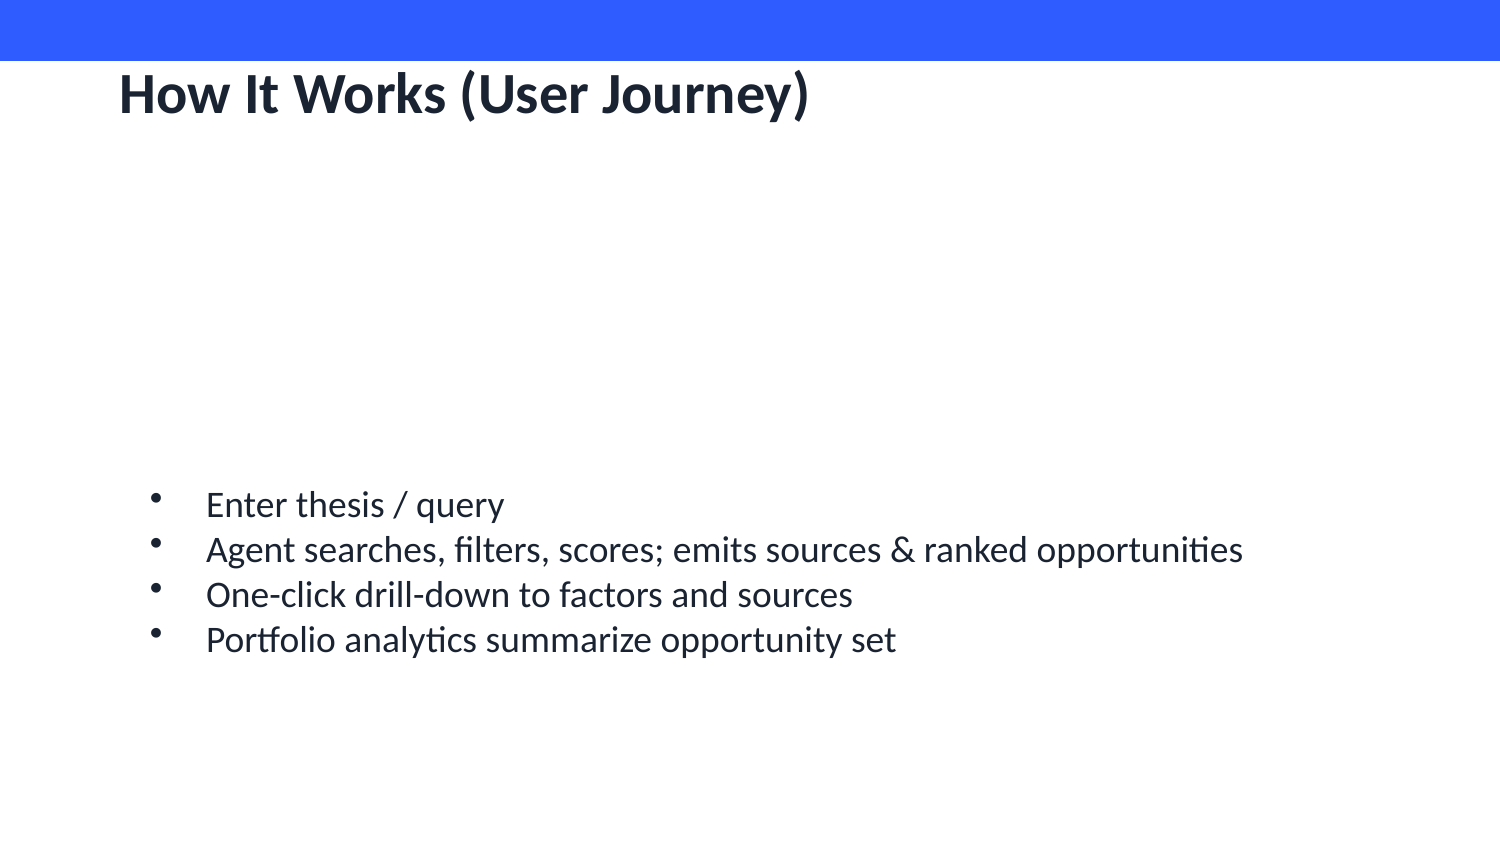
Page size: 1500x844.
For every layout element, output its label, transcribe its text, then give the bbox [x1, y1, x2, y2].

text_box [0, 0, 1500, 60]
text_box Enter thesis / query Agent searches, filters, scores; emits sources & ranked opportunities One-click drill-down to factors and sources Portfolio analytics summarize opportunity set [134, 194, 1485, 844]
